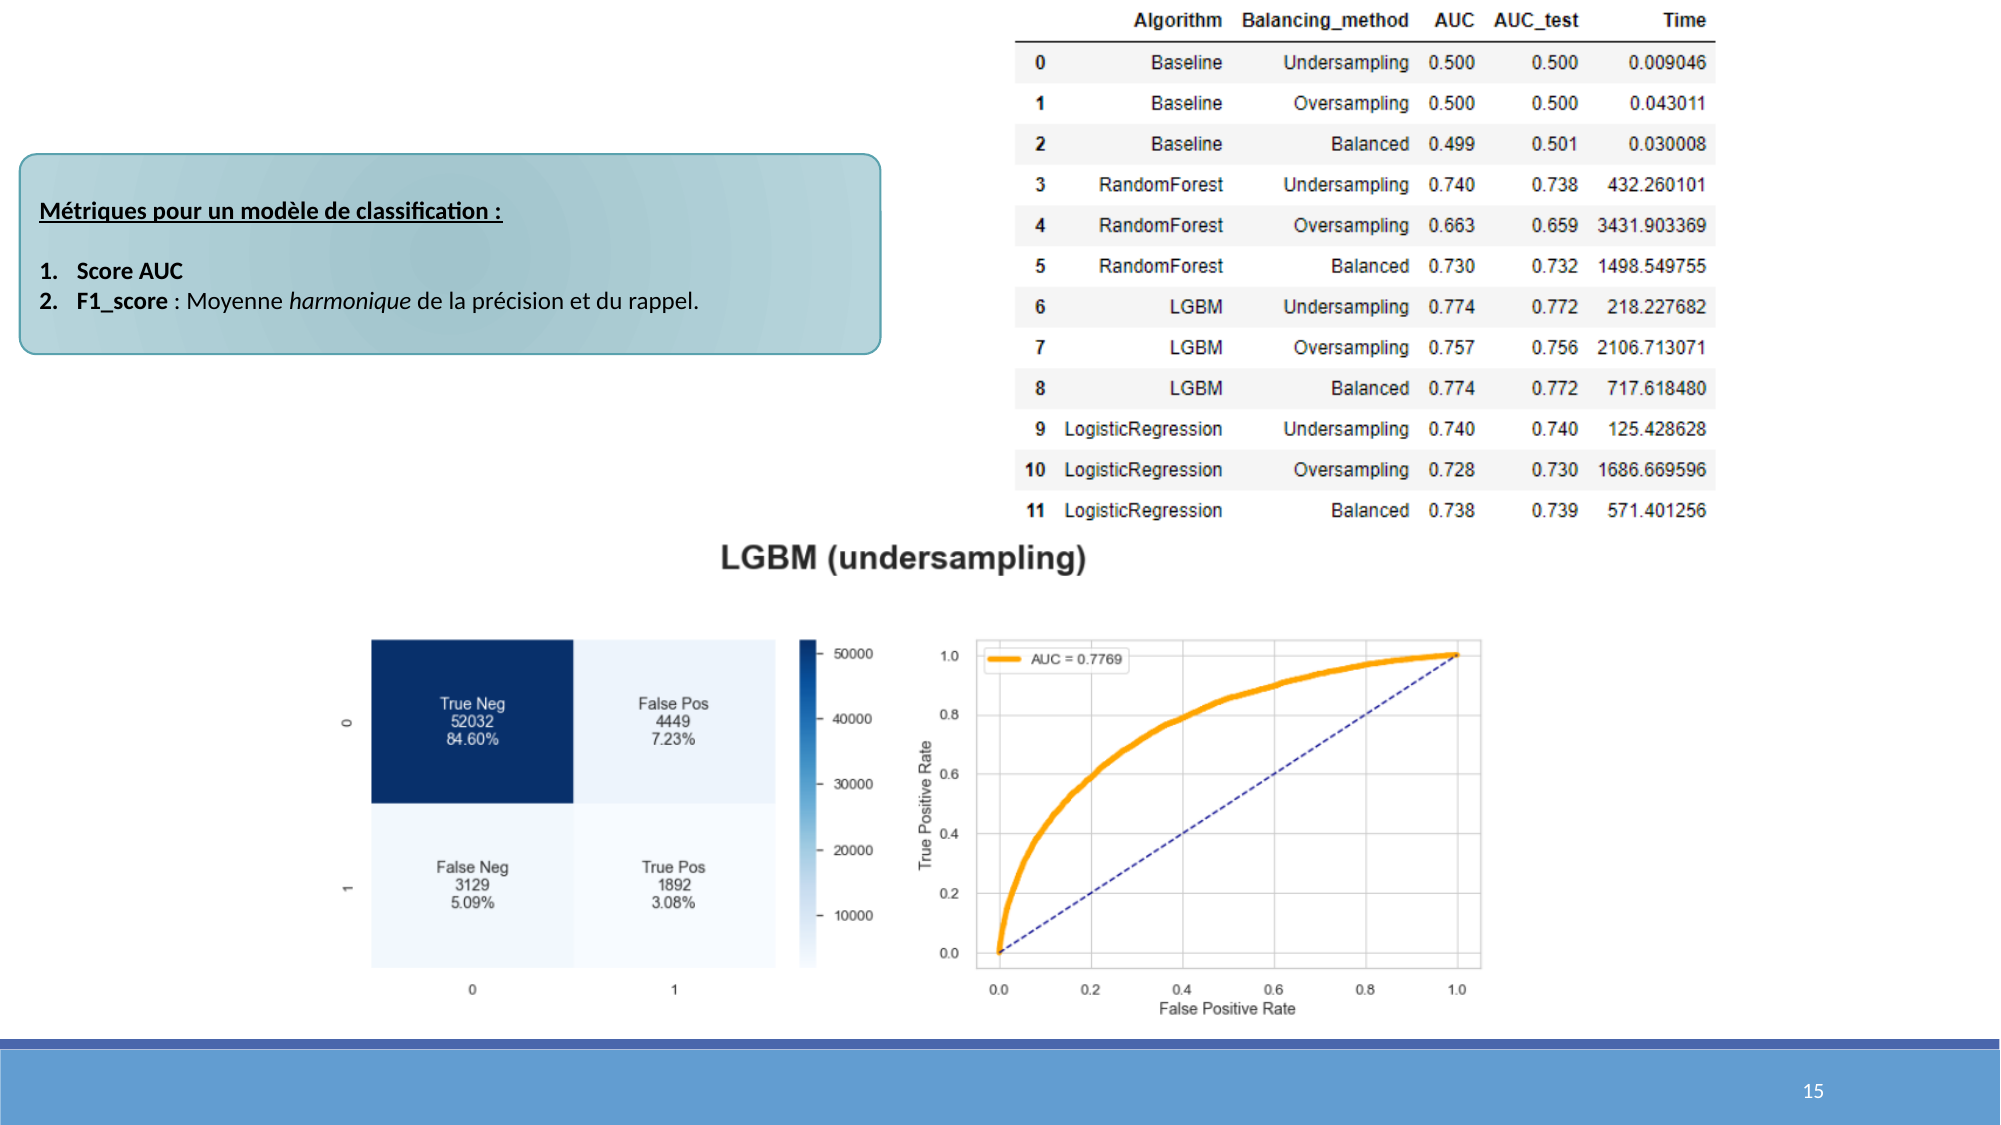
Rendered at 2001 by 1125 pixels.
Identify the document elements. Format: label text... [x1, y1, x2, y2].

slide_number 15 [1624, 1059, 1840, 1120]
picture [327, 0, 1734, 1029]
text_box Métriques pour un modèle de classification : Score AUC F1_score : Moyenne harmonique de la précision et du rappel. [18, 153, 882, 356]
